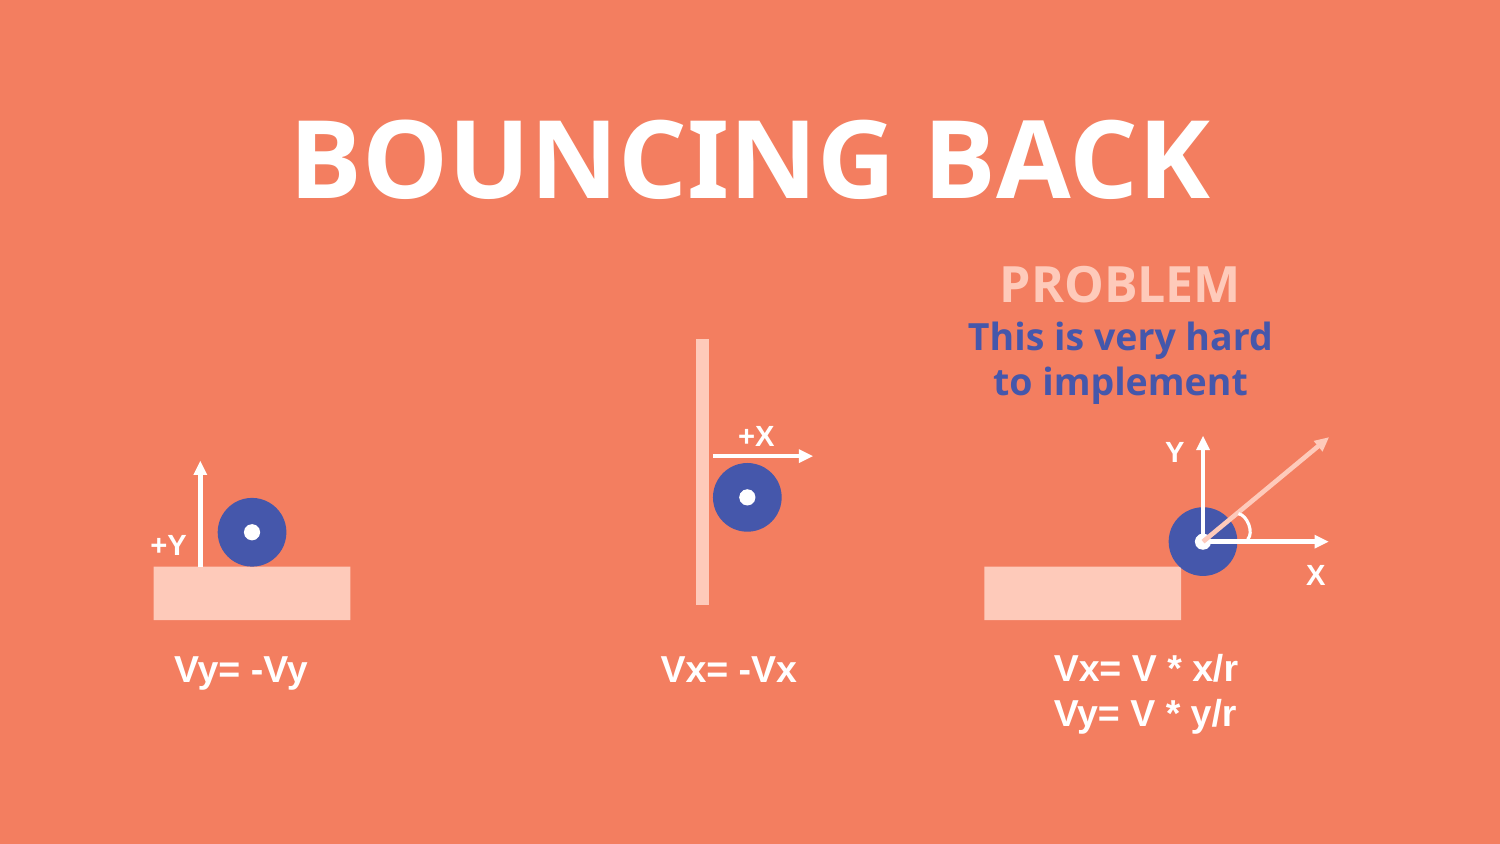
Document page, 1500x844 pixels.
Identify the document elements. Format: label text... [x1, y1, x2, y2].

text_box +Y [204, 511, 212, 559]
text_box Y [1150, 435, 1202, 466]
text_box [1168, 506, 1238, 577]
text_box Vx= -Vx [645, 630, 849, 678]
text_box +X [723, 401, 829, 450]
text_box +Y [135, 511, 195, 559]
text_box [984, 566, 1182, 621]
text_box X [1291, 541, 1397, 589]
text_box PROBLEM This is very hard to implement [934, 237, 1307, 435]
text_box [1202, 437, 1330, 542]
text_box Vx= V * x/r Vy= V * y/r [1038, 628, 1343, 785]
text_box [712, 463, 782, 532]
text_box [153, 566, 351, 621]
title BOUNCING BACK [51, 57, 1449, 236]
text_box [217, 497, 287, 567]
text_box Vy= -Vy [159, 630, 346, 678]
